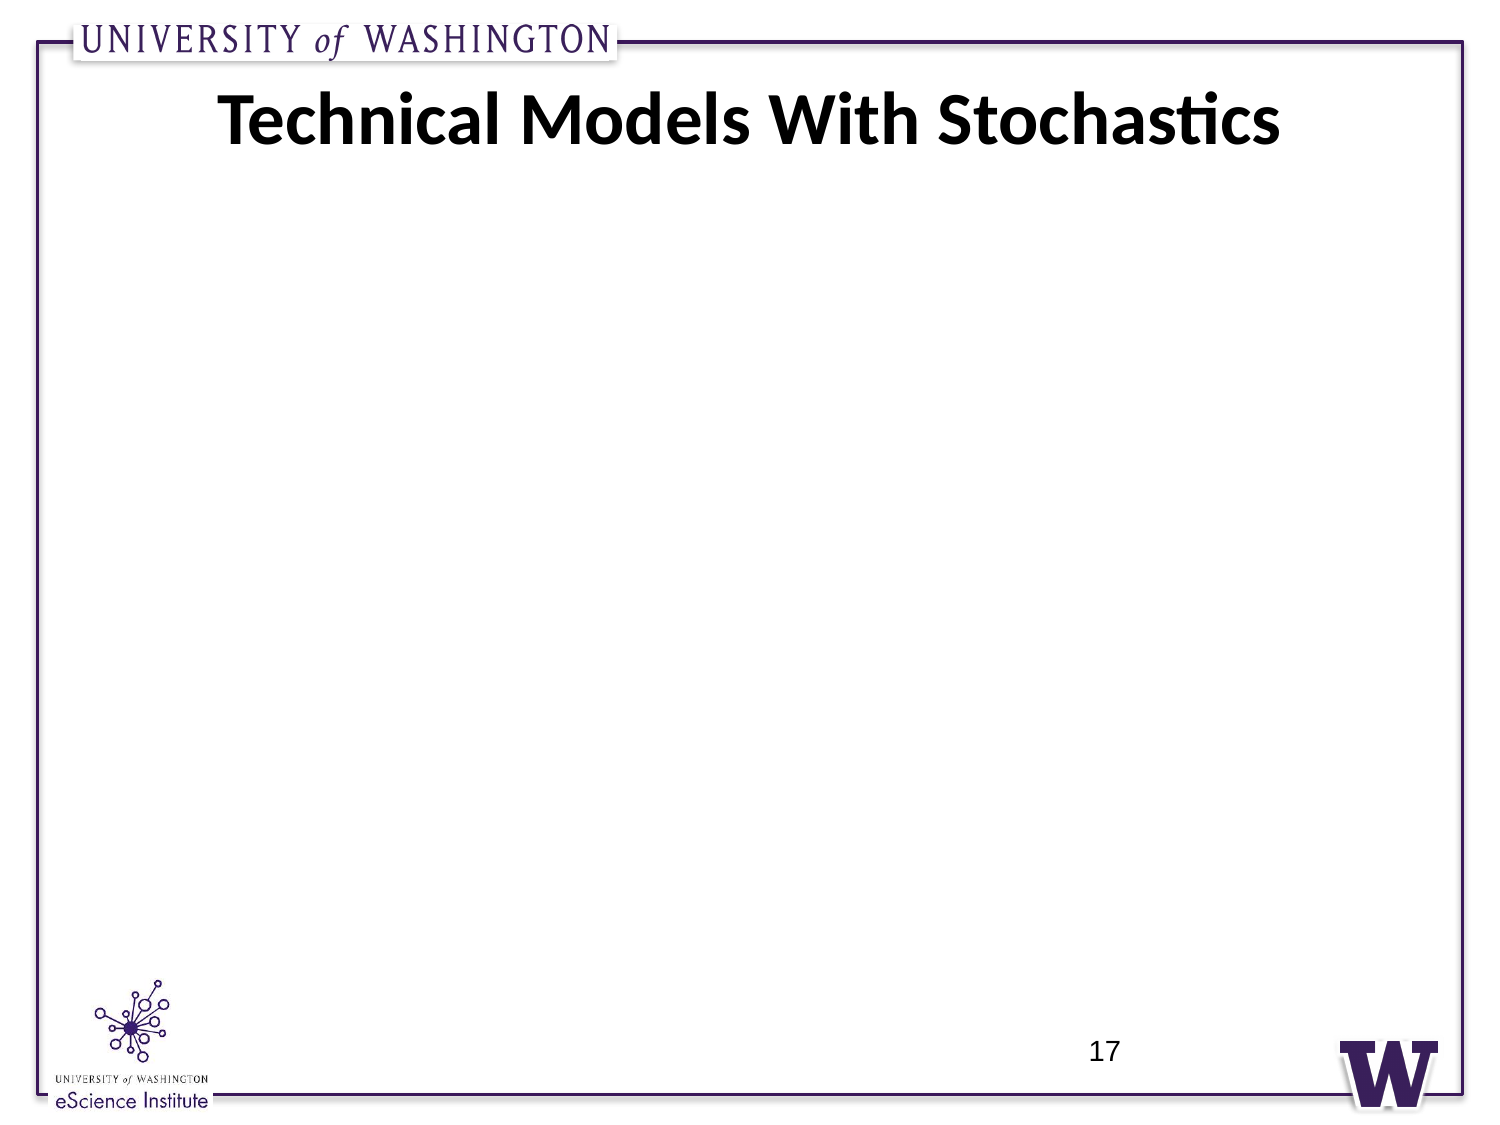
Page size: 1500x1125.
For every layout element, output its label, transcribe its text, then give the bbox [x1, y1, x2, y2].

slide_number 17 [1073, 1025, 1300, 1085]
picture [1340, 1041, 1438, 1107]
picture [48, 978, 213, 1113]
title Technical Models With Stochastics [75, 62, 1425, 200]
picture [81, 24, 609, 61]
